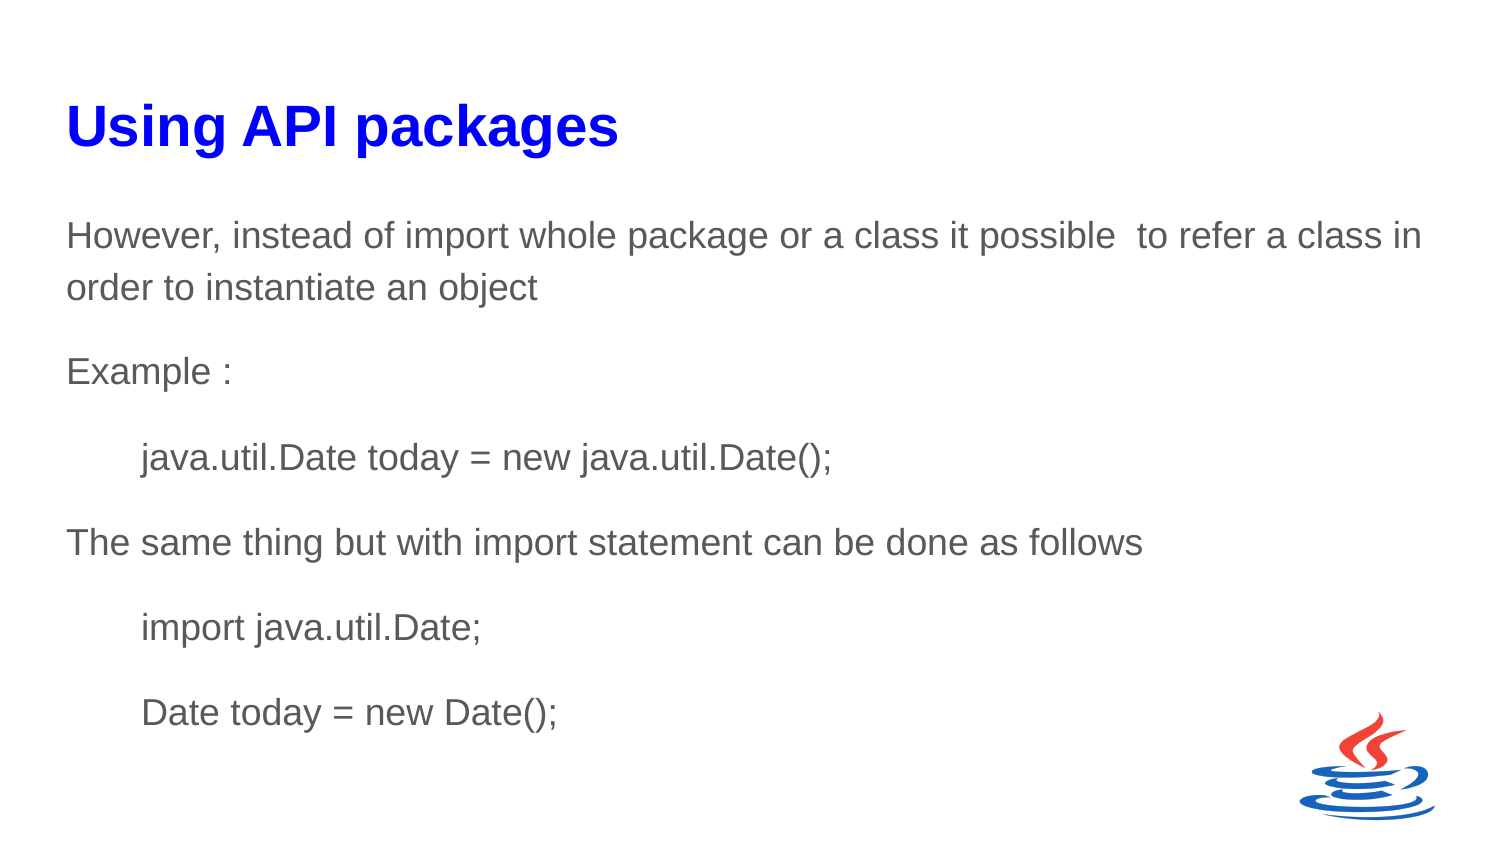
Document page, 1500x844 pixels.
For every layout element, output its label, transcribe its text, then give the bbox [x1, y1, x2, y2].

list However, instead of import whole package or a class it possible to refer a class in order to instantiate an object Example : java.util.Date today = new java.util.Date(); The same thing but with import statement can be done as follows import java.util.Date; Date today = new Date(); [51, 189, 1449, 750]
picture [1258, 700, 1475, 831]
title Using API packages [51, 72, 1449, 167]
